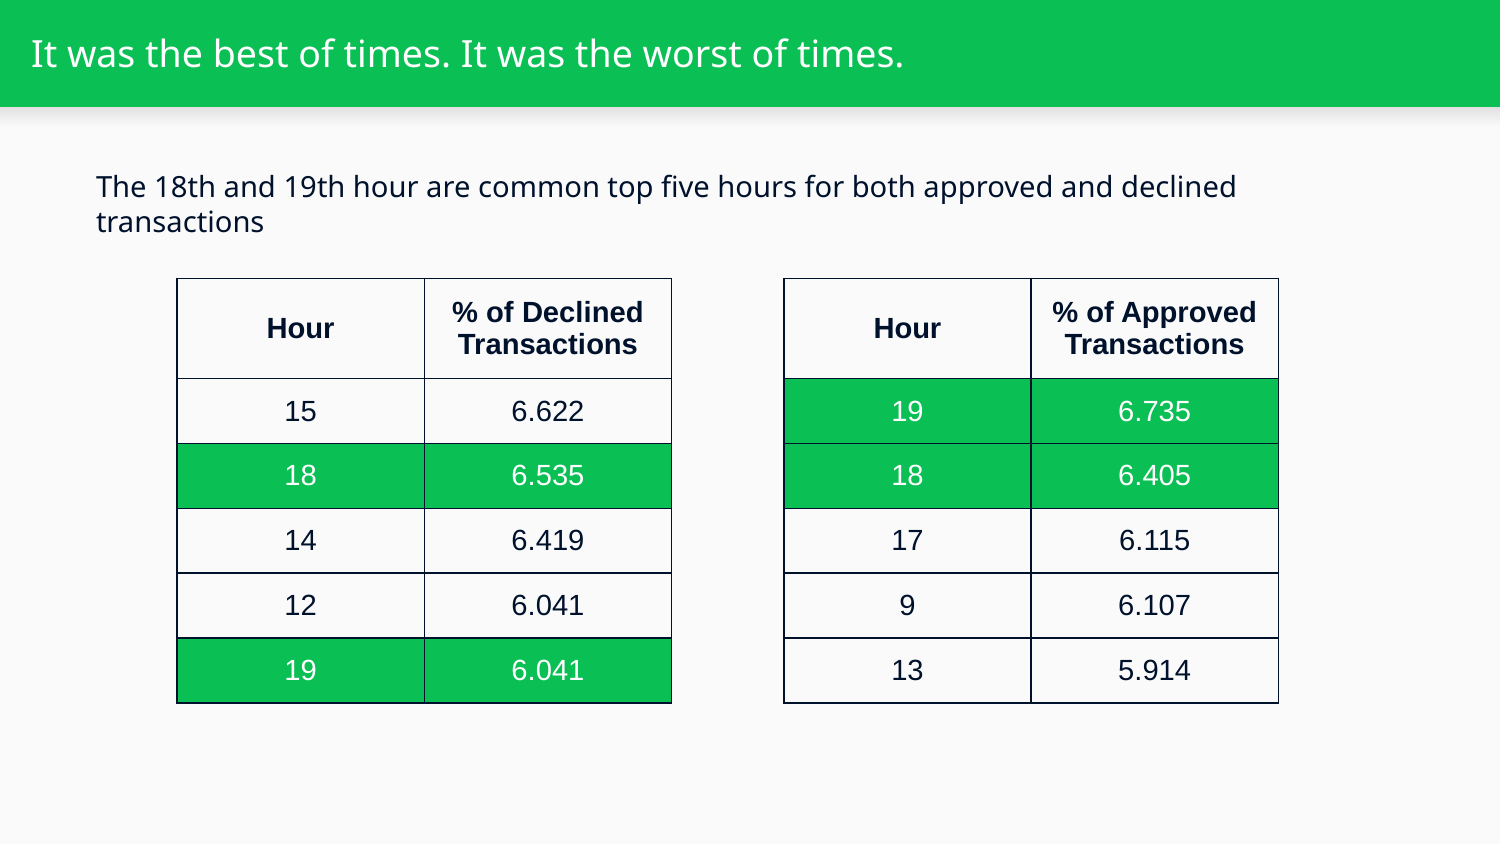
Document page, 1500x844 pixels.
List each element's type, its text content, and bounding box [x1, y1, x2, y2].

table_cell 6.535 [425, 444, 671, 508]
table_cell 6.405 [1032, 444, 1278, 508]
table_cell 9 [785, 574, 1030, 637]
table_cell 6.622 [425, 379, 671, 443]
table_header Hour [785, 279, 1030, 378]
table_cell 19 [785, 379, 1030, 443]
table_cell 19 [178, 639, 424, 702]
table_cell 12 [178, 574, 424, 637]
table_cell 17 [785, 509, 1030, 572]
table_cell 13 [785, 639, 1030, 702]
text_box The 18th and 19th hour are common top five hours for both approved and declined transactions [81, 153, 1419, 254]
table_cell 6.419 [425, 509, 671, 572]
table_header Hour [178, 279, 424, 378]
table_cell 6.115 [1032, 509, 1278, 572]
table_header % of Approved Transactions [1032, 279, 1278, 378]
title It was the best of times. It was the worst of times. [16, 2, 1464, 102]
table_cell 5.914 [1032, 639, 1278, 702]
table_cell 15 [178, 379, 424, 443]
table_cell 6.041 [425, 574, 671, 637]
table_cell 6.735 [1032, 379, 1278, 443]
table_cell 6.041 [425, 639, 671, 702]
table_cell 18 [178, 444, 424, 508]
table_header % of Declined Transactions [425, 279, 671, 378]
table_cell 14 [178, 509, 424, 572]
table_cell 18 [785, 444, 1030, 508]
table_cell 6.107 [1032, 574, 1278, 637]
